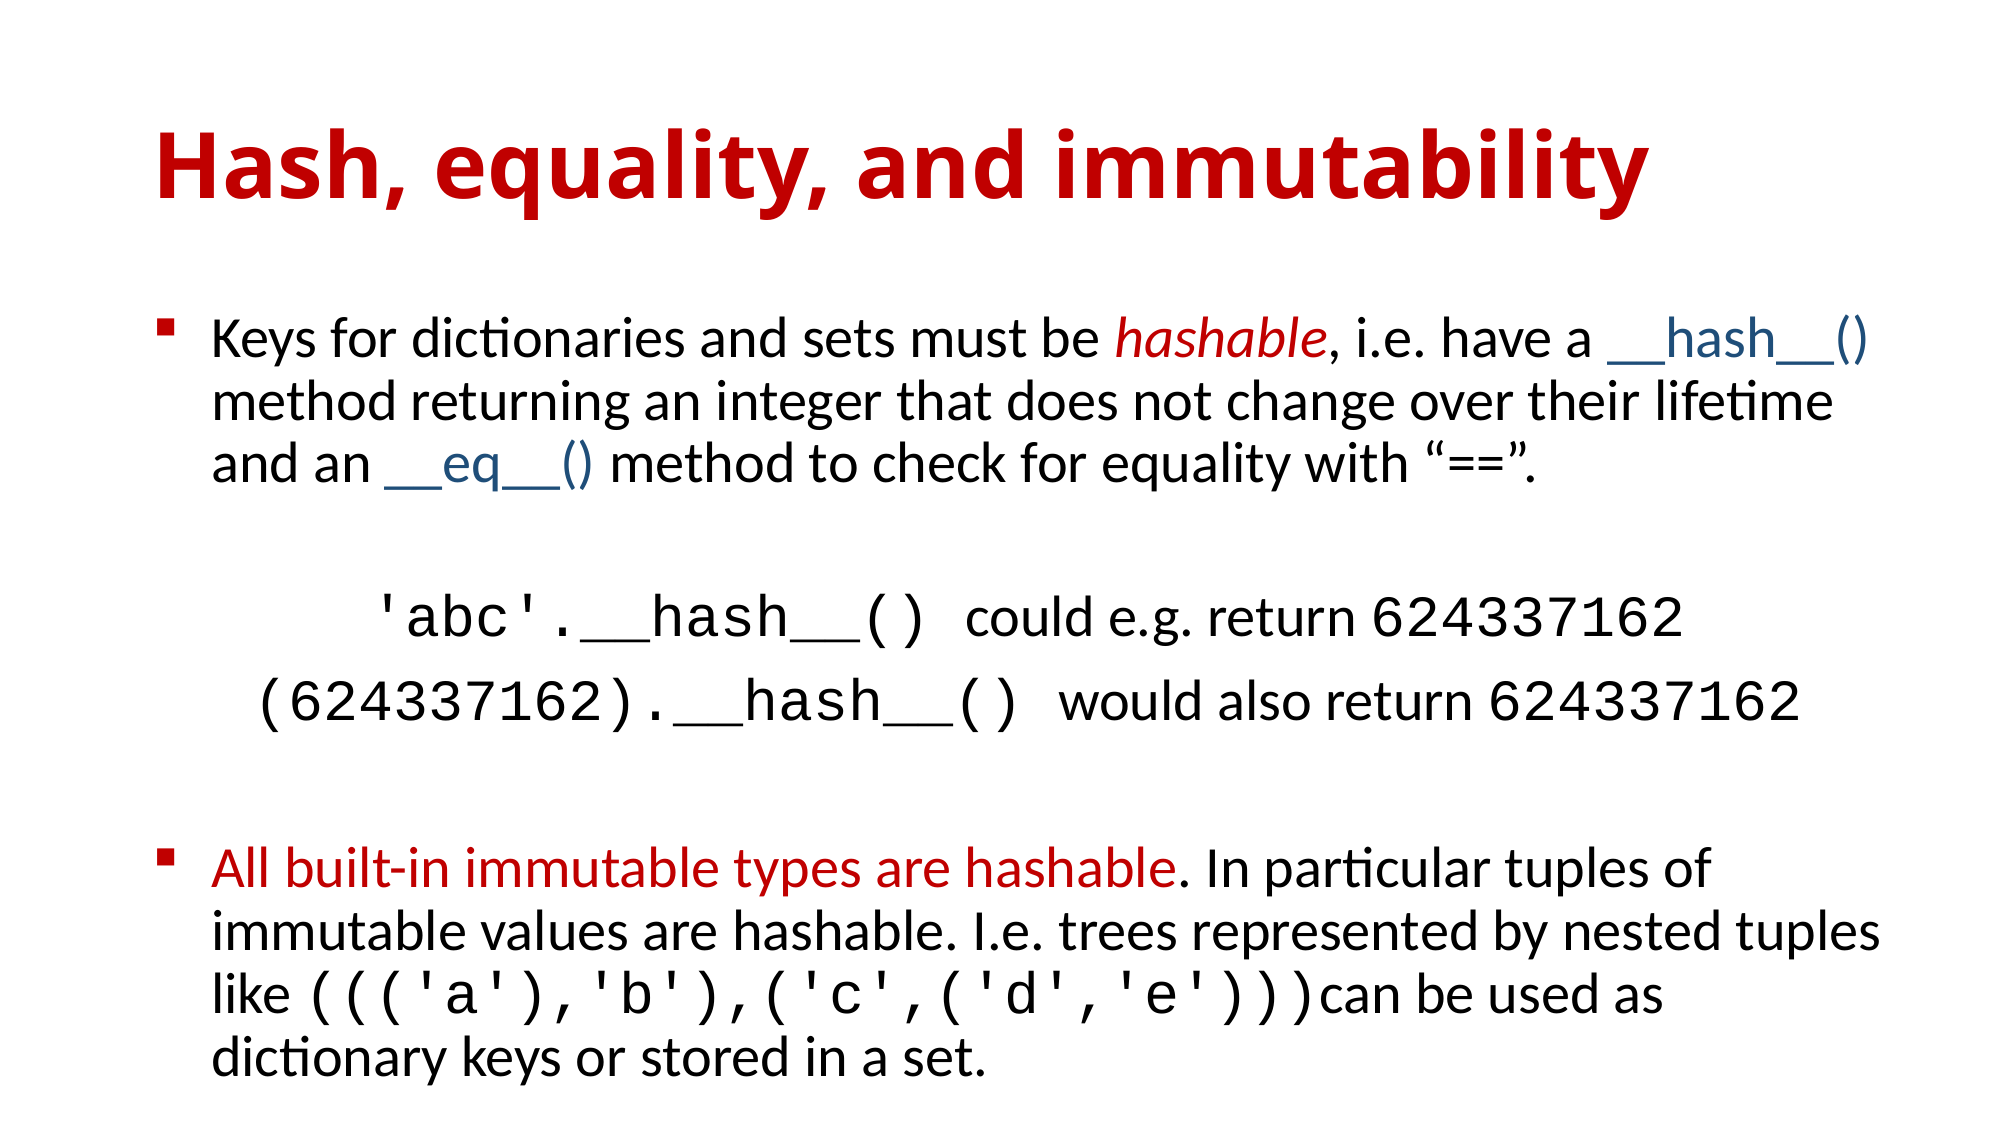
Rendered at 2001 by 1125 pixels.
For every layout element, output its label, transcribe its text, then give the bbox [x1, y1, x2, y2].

list Keys for dictionaries and sets must be hashable, i.e. have a __hash__() method returning an integer that does not change over their lifetime and an __eq__() method to check for equality with “==”. 'abc'.__hash__() could e.g. return 624337162 (624337162).__hash__() would also return 624337162 All built-in immutable types are hashable. In particular tuples of immutable values are hashable. I.e. trees represented by nested tuples like ((('a'),'b'),('c',('d','e')))can be used as dictionary keys or stored in a set. [137, 299, 1919, 1125]
title Hash, equality, and immutability [137, 59, 1863, 278]
